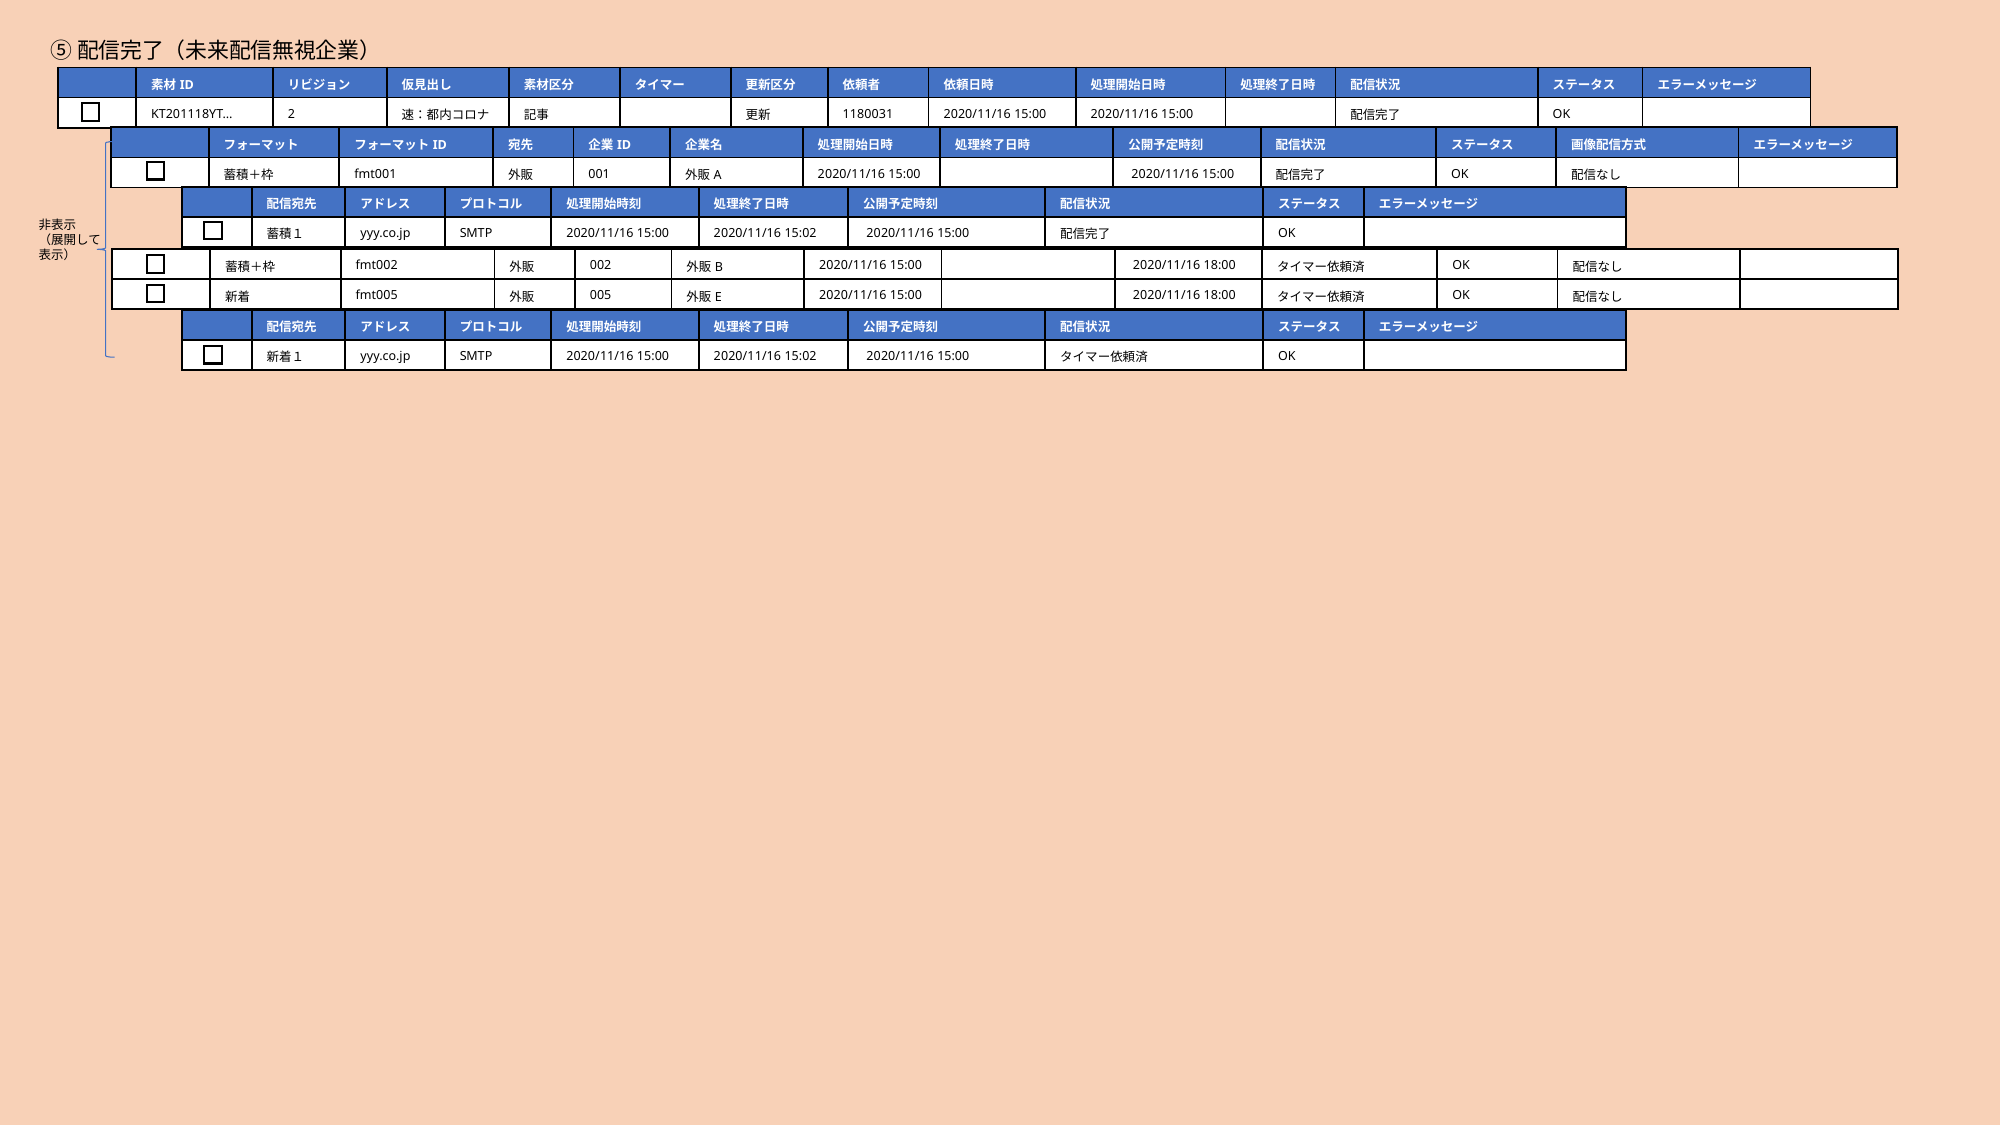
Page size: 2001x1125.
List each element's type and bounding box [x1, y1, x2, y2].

table_cell [1365, 218, 1625, 246]
table_header [253, 188, 344, 216]
table_cell [1558, 280, 1739, 308]
table_header [446, 188, 550, 216]
table_header [1077, 68, 1225, 97]
table_header [941, 128, 1112, 157]
table_cell [1365, 341, 1625, 369]
table_header [446, 311, 550, 339]
table_header [700, 188, 847, 216]
table_cell [183, 218, 251, 246]
table_cell [1438, 280, 1557, 308]
table_header [849, 188, 1044, 216]
table_header [672, 250, 803, 278]
table_header [1558, 250, 1739, 278]
table_header [1262, 128, 1435, 157]
table_cell [1046, 218, 1262, 246]
table_header [1365, 188, 1625, 216]
table_header [1336, 68, 1537, 97]
table_cell [700, 218, 847, 246]
table_cell [211, 280, 340, 308]
table_header [1046, 188, 1262, 216]
table_cell [210, 158, 338, 186]
table_header [115, 250, 209, 278]
table_cell [274, 98, 386, 126]
table_cell [732, 98, 827, 126]
table_cell [1226, 98, 1335, 126]
table_header [805, 250, 941, 278]
table_cell [340, 158, 492, 186]
table_cell [849, 341, 1044, 369]
table_cell [700, 341, 847, 369]
table_cell [495, 280, 574, 308]
table_header [576, 250, 671, 278]
table_header [1264, 311, 1363, 339]
table_cell [1114, 158, 1260, 186]
table_cell [941, 158, 1112, 186]
table_cell [576, 280, 671, 308]
table_cell [137, 98, 272, 126]
table_cell [342, 280, 494, 308]
table_header [552, 188, 698, 216]
table_cell [446, 218, 550, 246]
table_cell [1264, 341, 1363, 369]
table_header [346, 311, 444, 339]
table_header [829, 68, 928, 97]
table_cell [672, 280, 803, 308]
table_cell [552, 218, 698, 246]
table_cell [804, 158, 939, 186]
table_header [929, 68, 1075, 97]
table_header [253, 311, 344, 339]
table_cell [115, 280, 209, 308]
table_cell [1262, 158, 1435, 186]
table_cell [446, 341, 550, 369]
table_header [1741, 250, 1897, 278]
table_cell [829, 98, 928, 126]
table_cell [1116, 280, 1261, 308]
table_header [732, 68, 827, 97]
table_header [342, 250, 494, 278]
table_header [346, 188, 444, 216]
table_header [574, 128, 669, 157]
table_header [1438, 250, 1557, 278]
table_header [1557, 128, 1738, 157]
table_cell [1077, 98, 1225, 126]
table_header [1226, 68, 1335, 97]
table_cell [346, 341, 444, 369]
table_header [849, 311, 1044, 339]
table_cell [183, 341, 251, 369]
table_header [1264, 188, 1363, 216]
table_header [1437, 128, 1555, 157]
table_header [183, 188, 251, 216]
table_header [1114, 128, 1260, 157]
table_header [621, 68, 730, 97]
table_header [552, 311, 698, 339]
table_header [59, 68, 135, 97]
table_cell [621, 98, 730, 126]
table_header [388, 68, 508, 97]
table_cell [1437, 158, 1555, 186]
table_cell [1264, 218, 1363, 246]
table_cell [253, 341, 344, 369]
table_header [211, 250, 340, 278]
table_cell [805, 280, 941, 308]
table_cell [552, 341, 698, 369]
table_header [1046, 311, 1262, 339]
table_cell [59, 98, 135, 127]
table_header [495, 250, 574, 278]
table_cell [671, 158, 802, 186]
table_cell [510, 98, 619, 126]
table_cell [1539, 98, 1642, 126]
table_header [340, 128, 492, 157]
table_cell [1336, 98, 1537, 126]
table_header [274, 68, 386, 97]
table_cell [346, 218, 444, 246]
table_cell [494, 158, 573, 186]
table_header [1263, 250, 1436, 278]
table_header [1643, 68, 1810, 97]
table_cell [115, 158, 208, 187]
table_cell [929, 98, 1075, 126]
table_cell [1263, 280, 1436, 308]
table_cell [253, 218, 344, 246]
text_box [0, 0, 2000, 1125]
table_cell [388, 98, 508, 126]
table_header [494, 128, 573, 157]
table_cell [942, 280, 1114, 308]
table_cell [1741, 280, 1897, 308]
table_cell [1739, 158, 1896, 187]
table_cell [574, 158, 669, 186]
table_cell [1557, 158, 1738, 187]
table_cell [1046, 341, 1262, 369]
table_header [510, 68, 619, 97]
table_header [183, 311, 251, 339]
table_cell [1643, 98, 1810, 126]
table_header [1739, 128, 1896, 157]
table_header [700, 311, 847, 339]
table_header [112, 128, 208, 157]
table_header [210, 128, 338, 157]
table_header [942, 250, 1114, 278]
table_cell [849, 218, 1044, 246]
table_header [804, 128, 939, 157]
table_header [671, 128, 802, 157]
table_header [1365, 311, 1625, 339]
table_header [1116, 250, 1261, 278]
table_header [137, 68, 272, 97]
table_header [1539, 68, 1642, 97]
